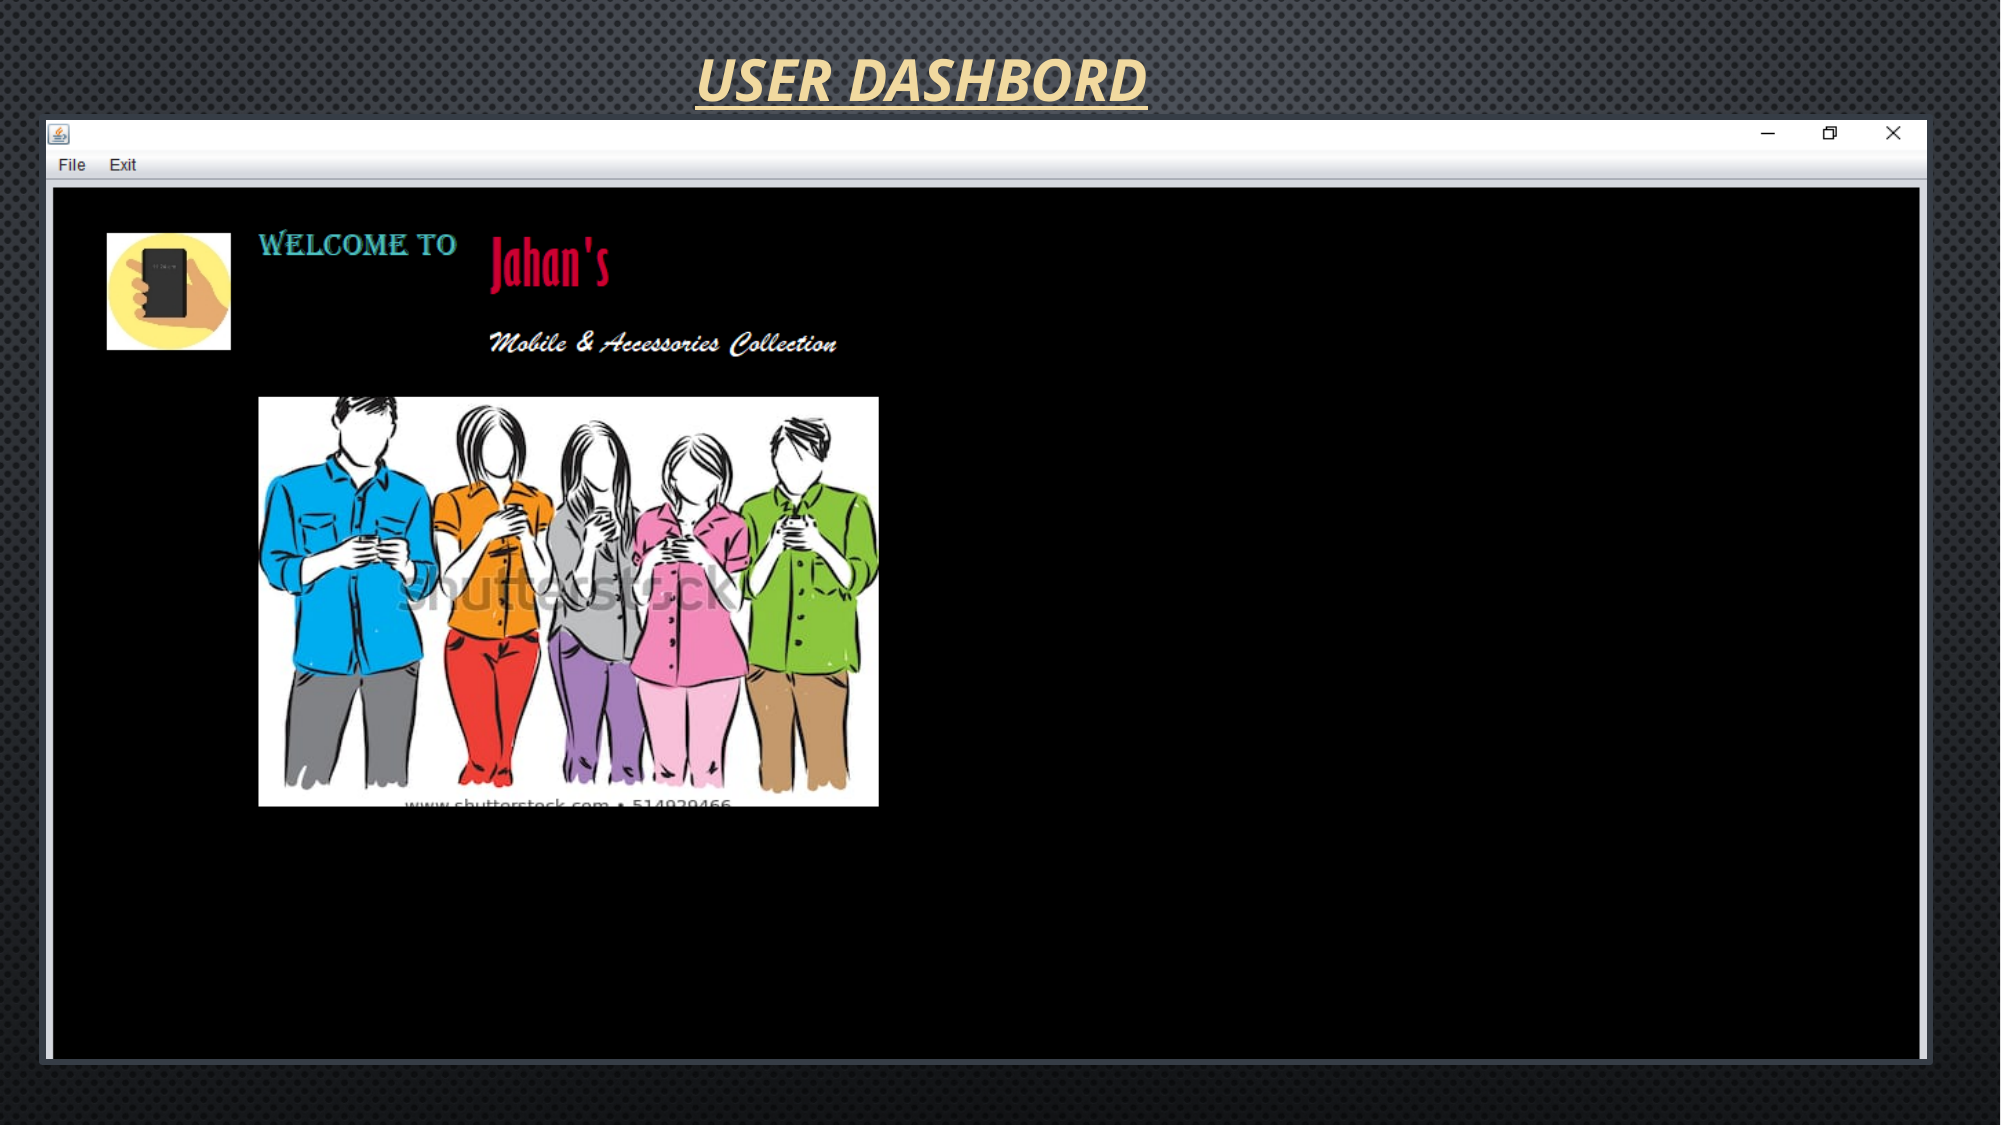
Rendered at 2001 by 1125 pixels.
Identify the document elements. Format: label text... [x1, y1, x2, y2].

title User dashbord [680, 19, 1185, 114]
picture [45, 120, 1928, 1060]
